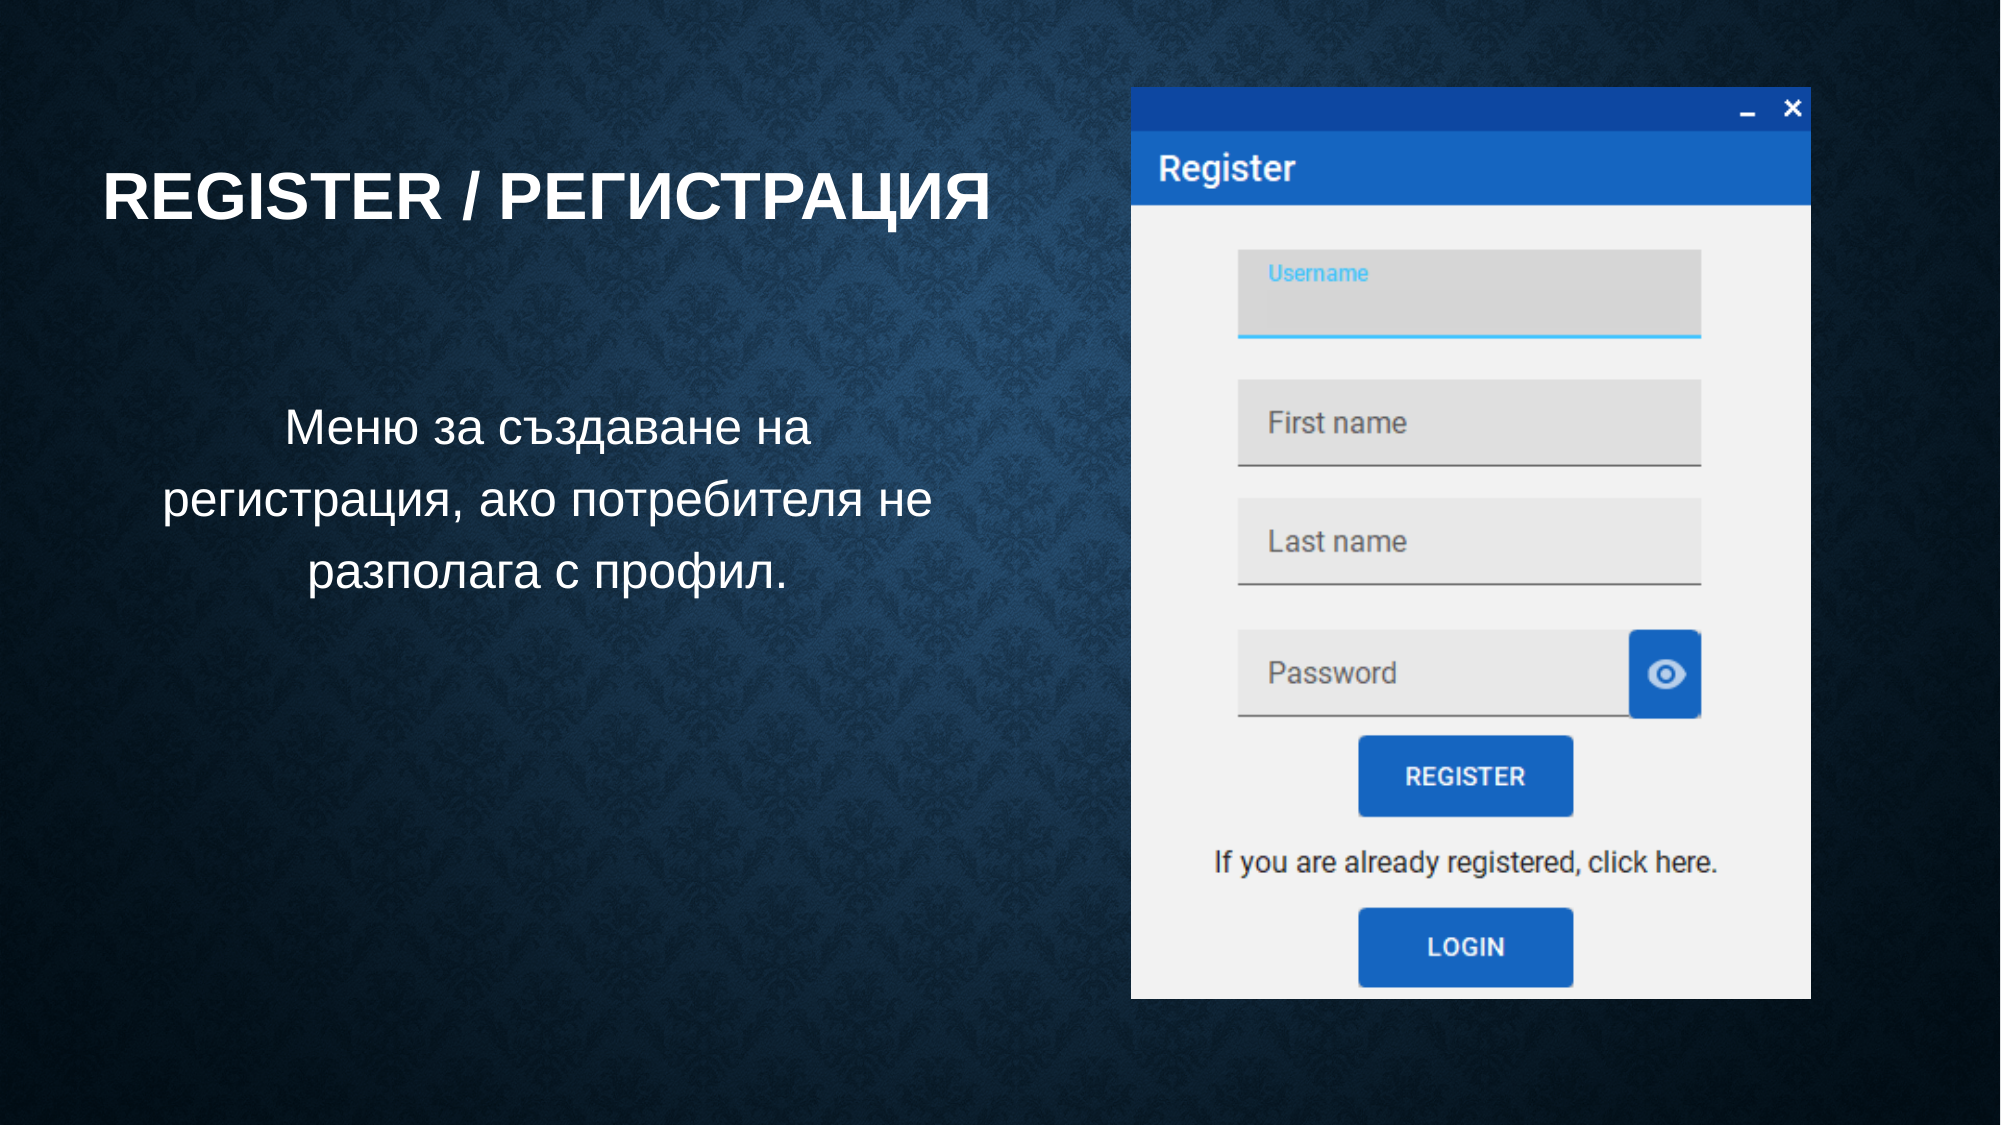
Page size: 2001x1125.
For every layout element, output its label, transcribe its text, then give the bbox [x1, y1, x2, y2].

picture [1130, 87, 1811, 999]
list Меню за създаване на регистрация, ако потребителя не разполага с профил. [118, 375, 978, 930]
title Register / Регистрация [50, 91, 1046, 242]
